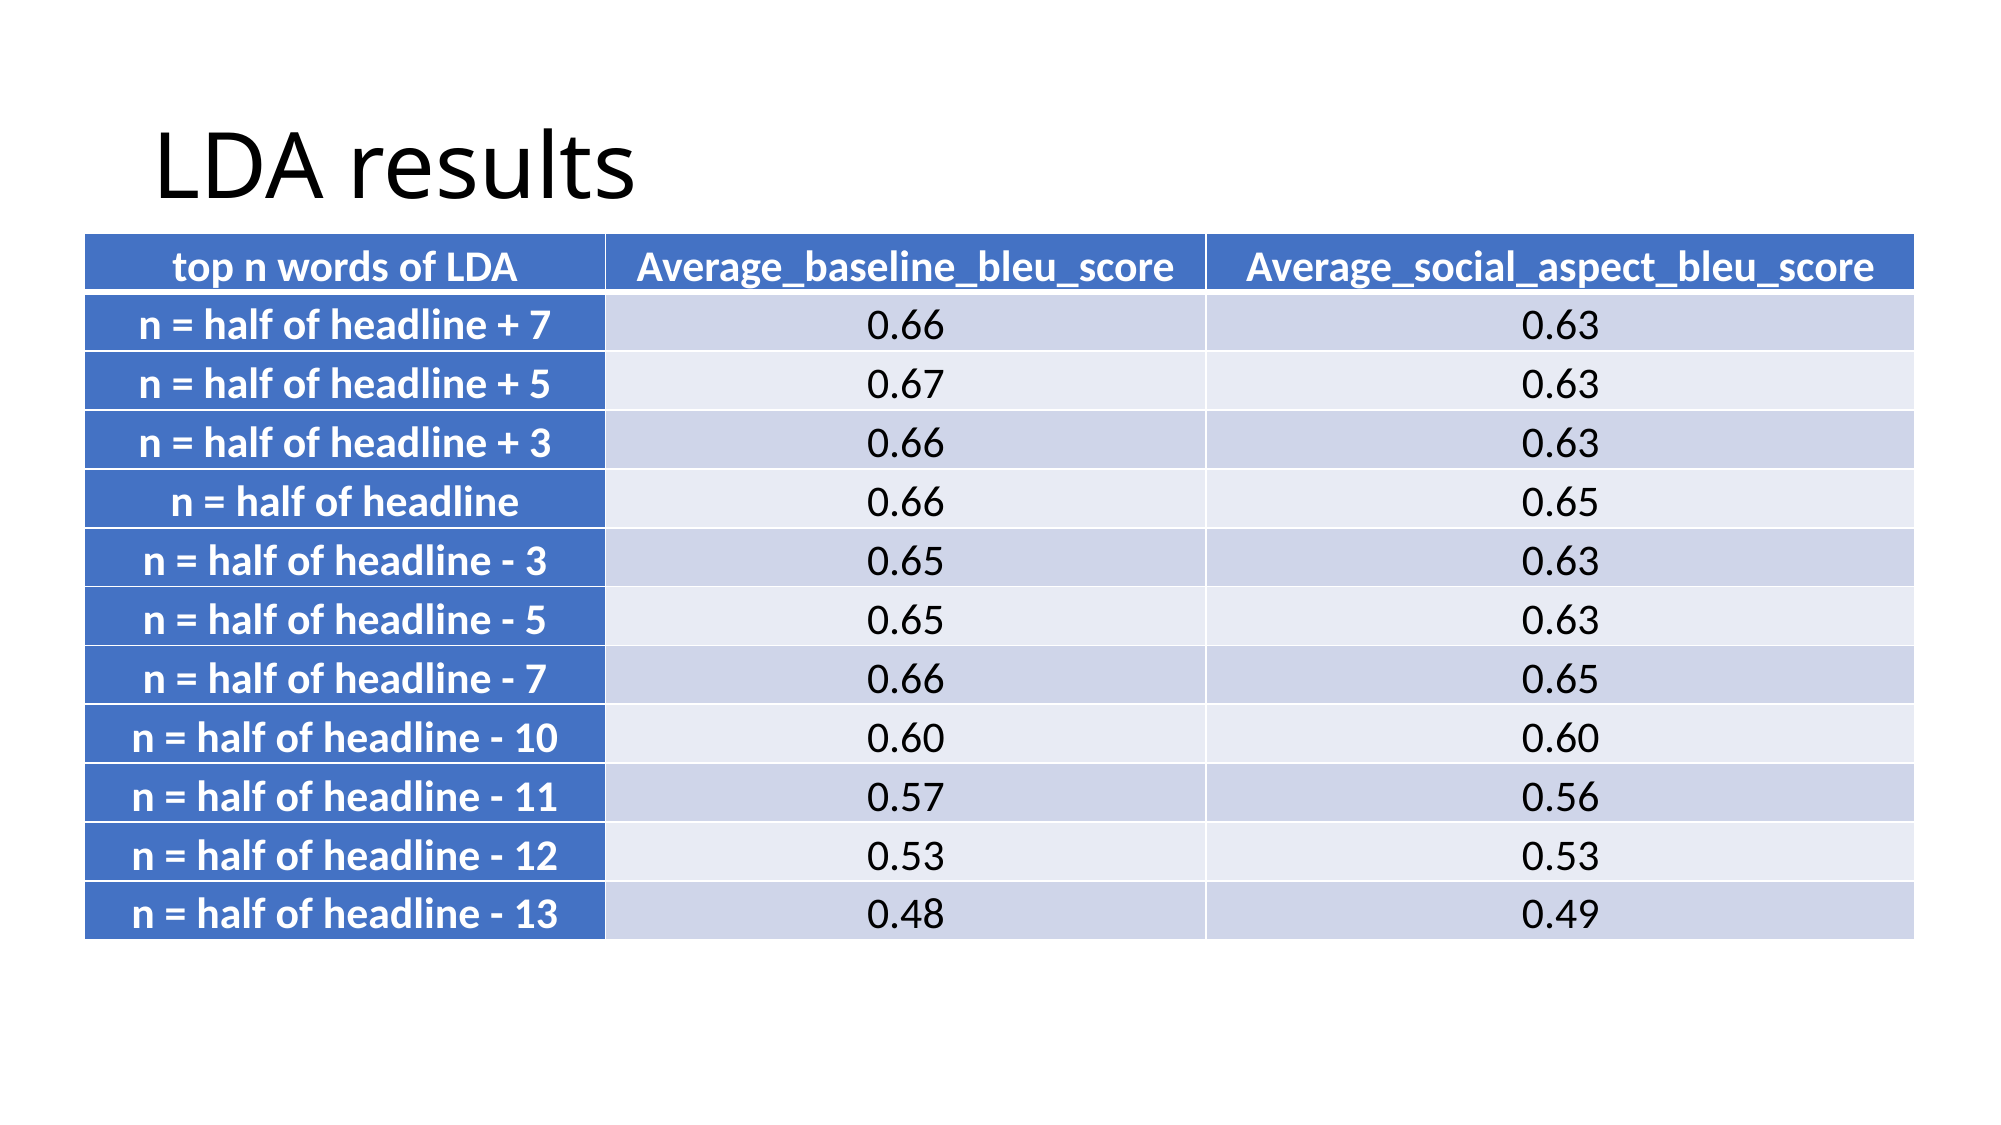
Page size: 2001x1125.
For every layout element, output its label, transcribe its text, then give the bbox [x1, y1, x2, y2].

table_cell n = half of headline - 7 [85, 646, 605, 703]
table_cell n = half of headline - 10 [85, 705, 605, 762]
table_cell n = half of headline + 3 [85, 411, 605, 468]
table_cell 0.66 [606, 470, 1205, 527]
table_cell 0.63 [1207, 587, 1914, 645]
table_header top n words of LDA [85, 234, 605, 289]
table_cell 0.66 [606, 295, 1205, 350]
table_cell 0.53 [1207, 823, 1914, 880]
table_cell 0.65 [606, 529, 1205, 586]
table_cell 0.67 [606, 352, 1205, 409]
table_cell 0.48 [606, 882, 1205, 939]
table_cell n = half of headline - 3 [85, 529, 605, 586]
table_cell 0.60 [1207, 705, 1914, 762]
table_cell 0.66 [606, 646, 1205, 703]
table_cell 0.65 [1207, 646, 1914, 703]
table_cell n = half of headline - 11 [85, 764, 605, 821]
table_cell 0.63 [1207, 352, 1914, 409]
table_cell n = half of headline [85, 470, 605, 527]
table_cell 0.56 [1207, 764, 1914, 821]
table_cell 0.63 [1207, 529, 1914, 586]
table_cell 0.53 [606, 823, 1205, 880]
table_cell 0.66 [606, 411, 1205, 468]
table_cell 0.65 [1207, 470, 1914, 527]
table_cell n = half of headline + 7 [85, 295, 605, 350]
table_header Average_social_aspect_bleu_score [1207, 234, 1914, 289]
table_cell 0.63 [1207, 295, 1914, 350]
table_cell 0.60 [606, 705, 1205, 762]
table_header Average_baseline_bleu_score [606, 234, 1205, 289]
title LDA results [137, 59, 1863, 232]
table_cell 0.63 [1207, 411, 1914, 468]
table_cell 0.49 [1207, 882, 1914, 939]
table_cell n = half of headline - 5 [85, 587, 605, 645]
table_cell 0.65 [606, 587, 1205, 645]
table_cell n = half of headline - 13 [85, 882, 605, 939]
table_cell n = half of headline + 5 [85, 352, 605, 409]
table_cell n = half of headline - 12 [85, 823, 605, 880]
table_cell 0.57 [606, 764, 1205, 821]
